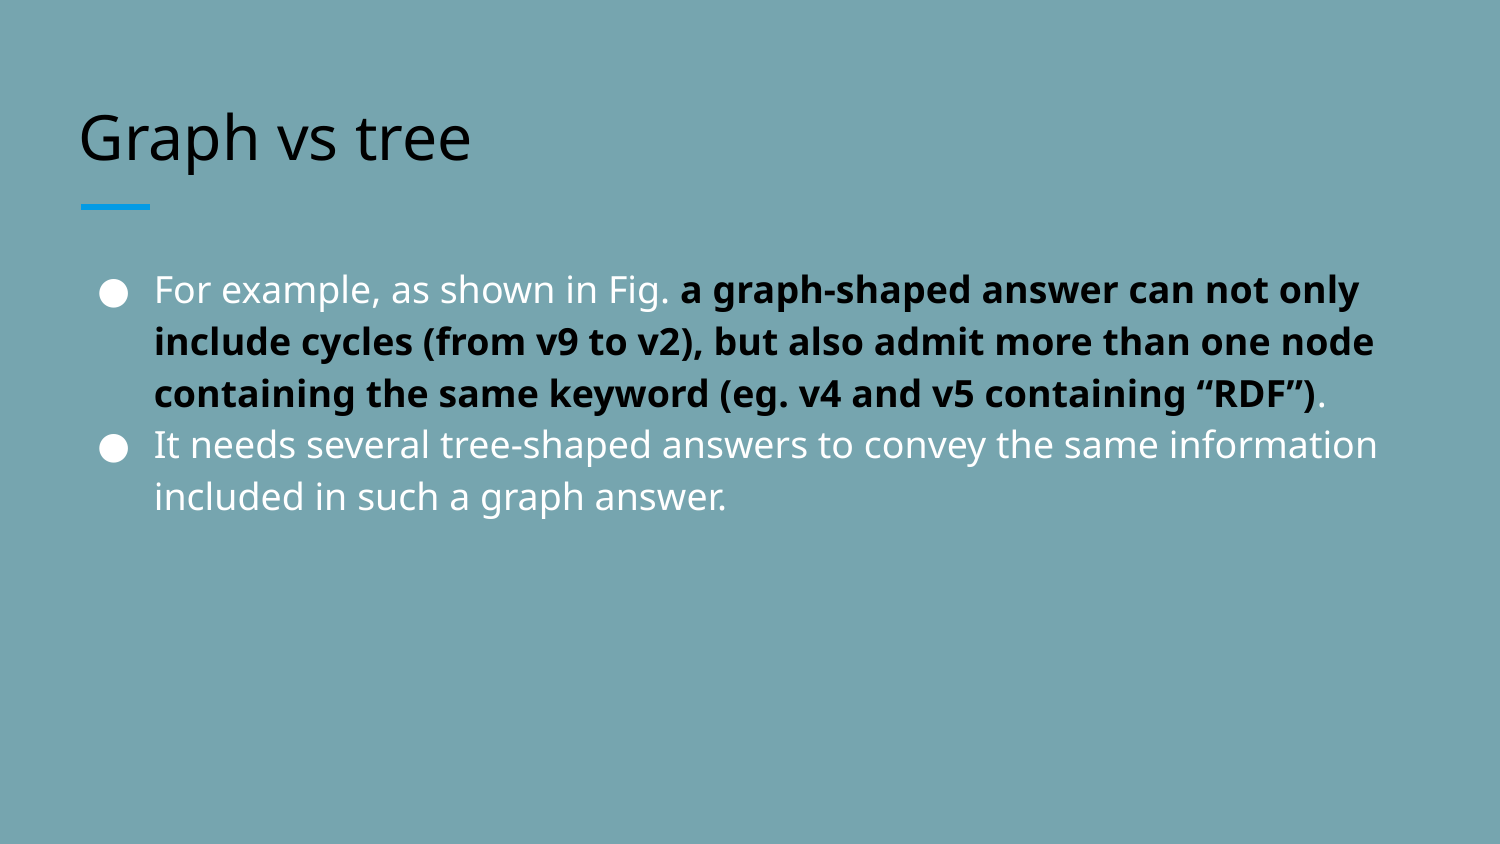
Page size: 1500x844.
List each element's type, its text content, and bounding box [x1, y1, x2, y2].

list For example, as shown in Fig. a graph-shaped answer can not only include cycles (from v9 to v2), but also admit more than one node containing the same keyword (eg. v4 and v5 containing “RDF”). It needs several tree-shaped answers to convey the same information included in such a graph answer. [63, 244, 1437, 750]
title Graph vs tree [63, 75, 1437, 188]
